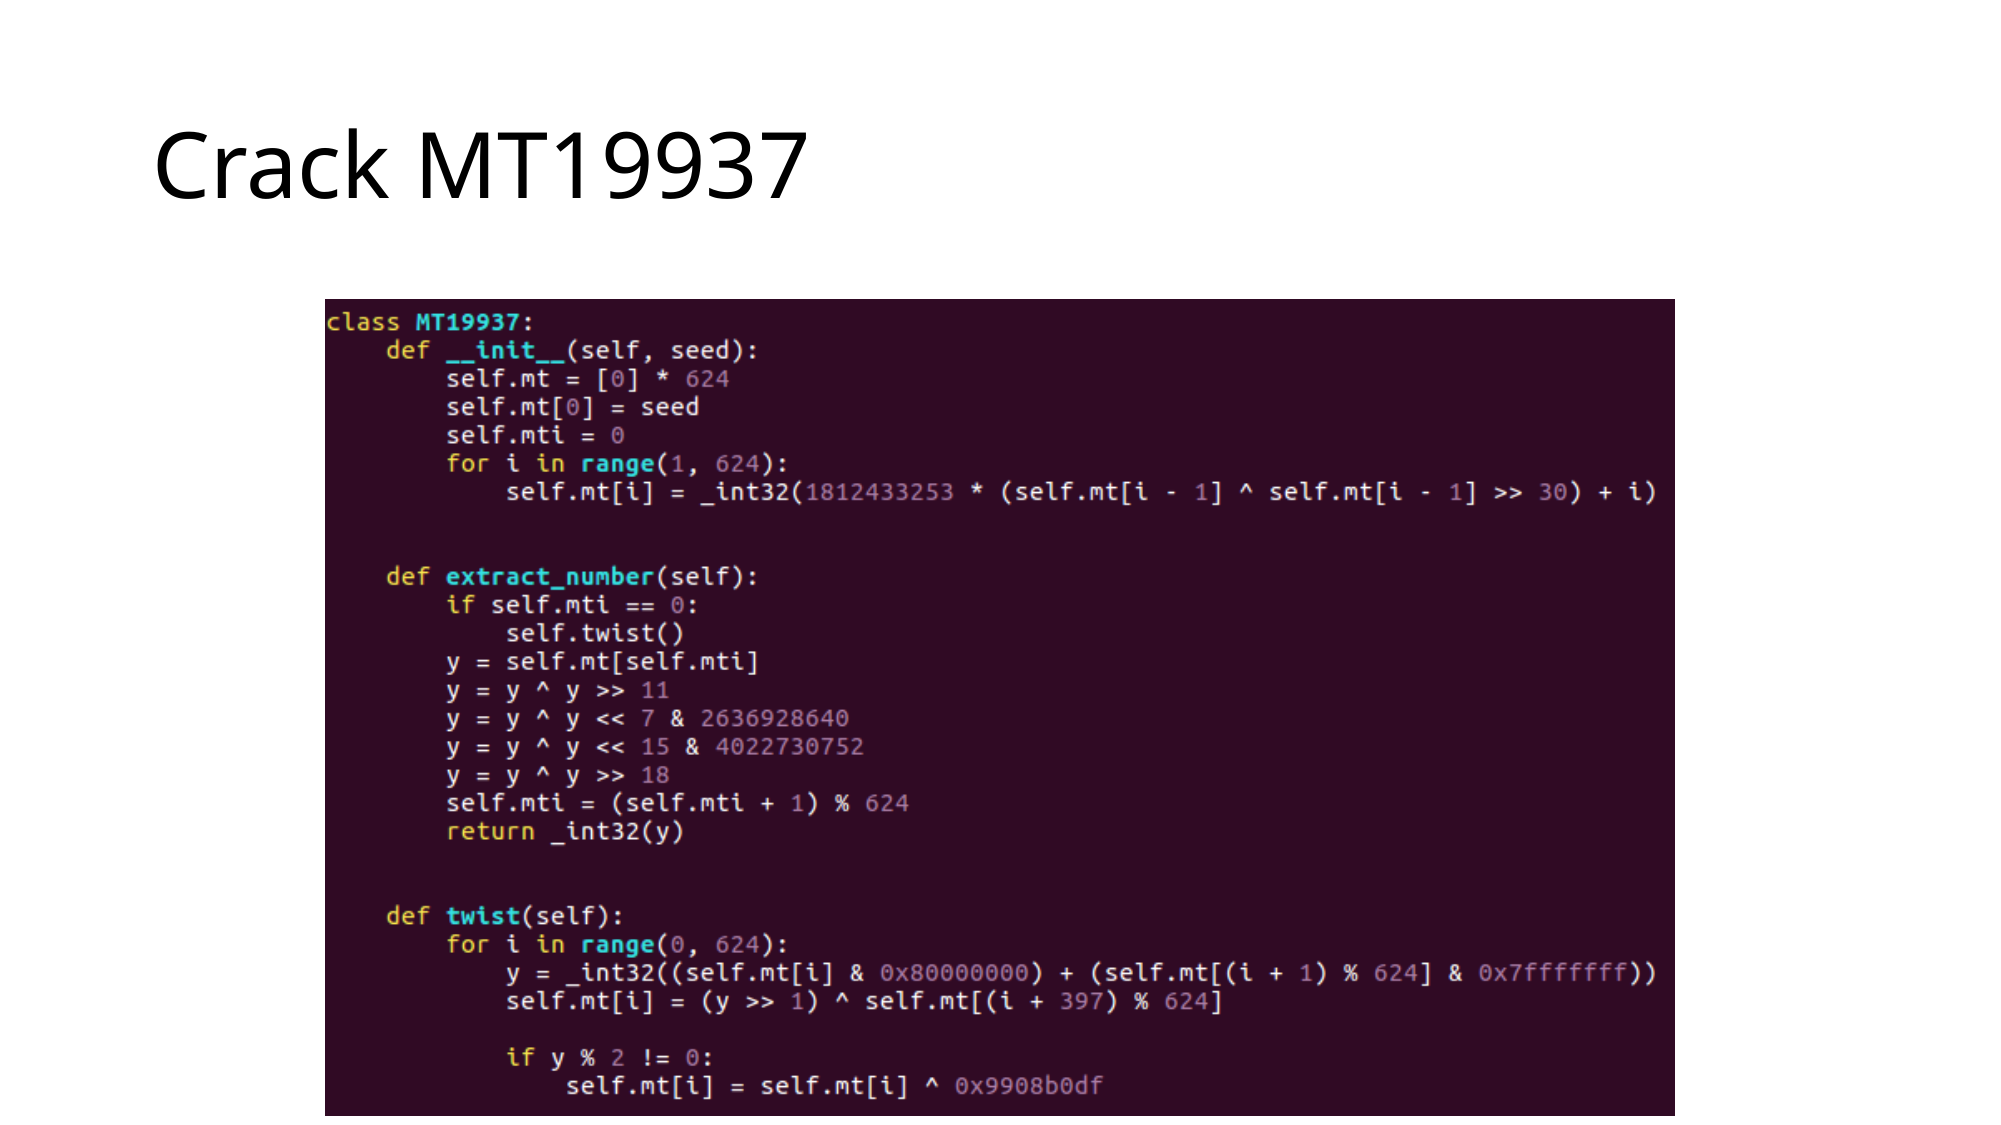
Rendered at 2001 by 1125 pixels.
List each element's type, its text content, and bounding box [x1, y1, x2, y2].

title Crack MT19937 [137, 59, 1863, 278]
picture [325, 299, 1675, 1116]
